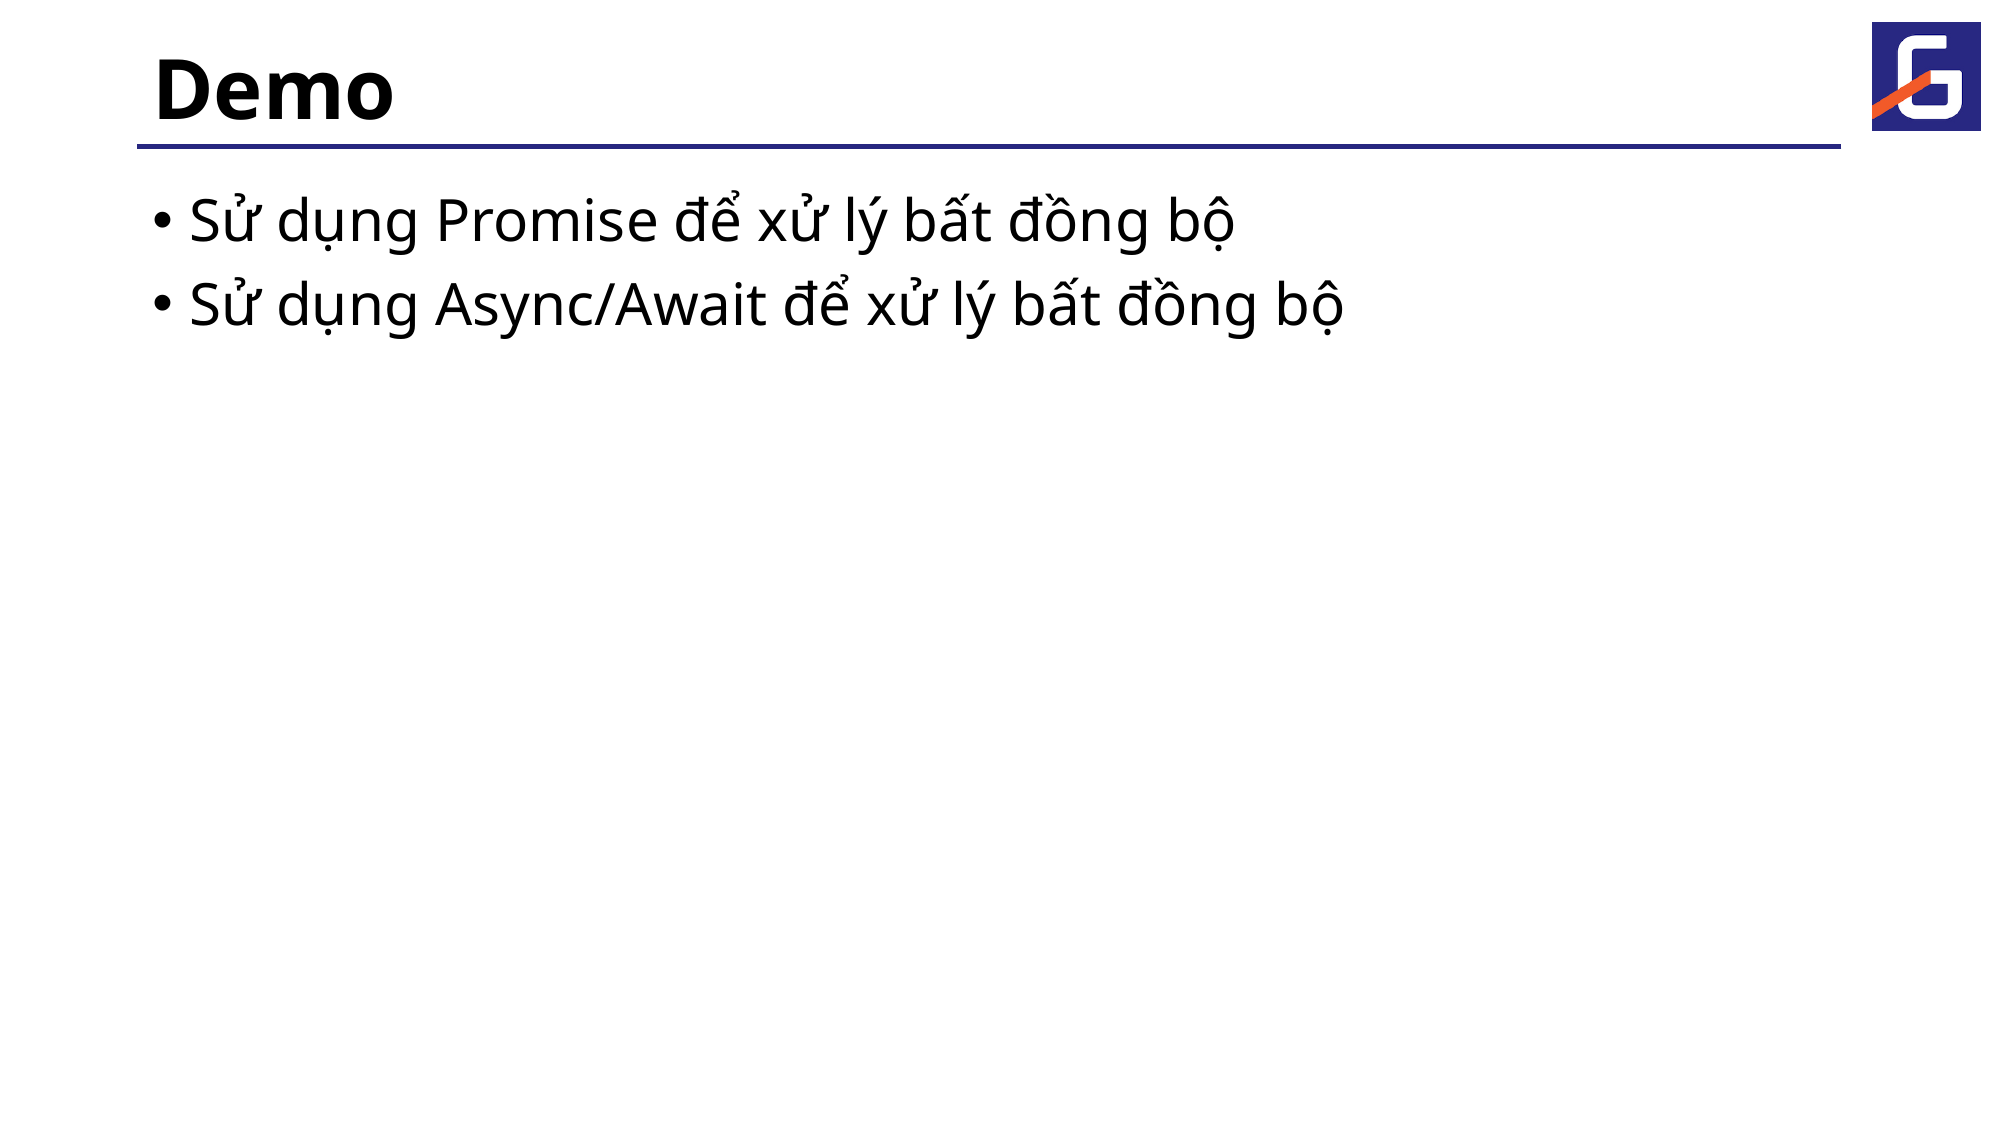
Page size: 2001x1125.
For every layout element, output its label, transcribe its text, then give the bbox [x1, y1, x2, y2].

title Demo [137, 26, 1863, 160]
list Sử dụng Promise để xử lý bất đồng bộ Sử dụng Async/Await để xử lý bất đồng bộ [137, 183, 1863, 1014]
picture [1872, 22, 1981, 131]
